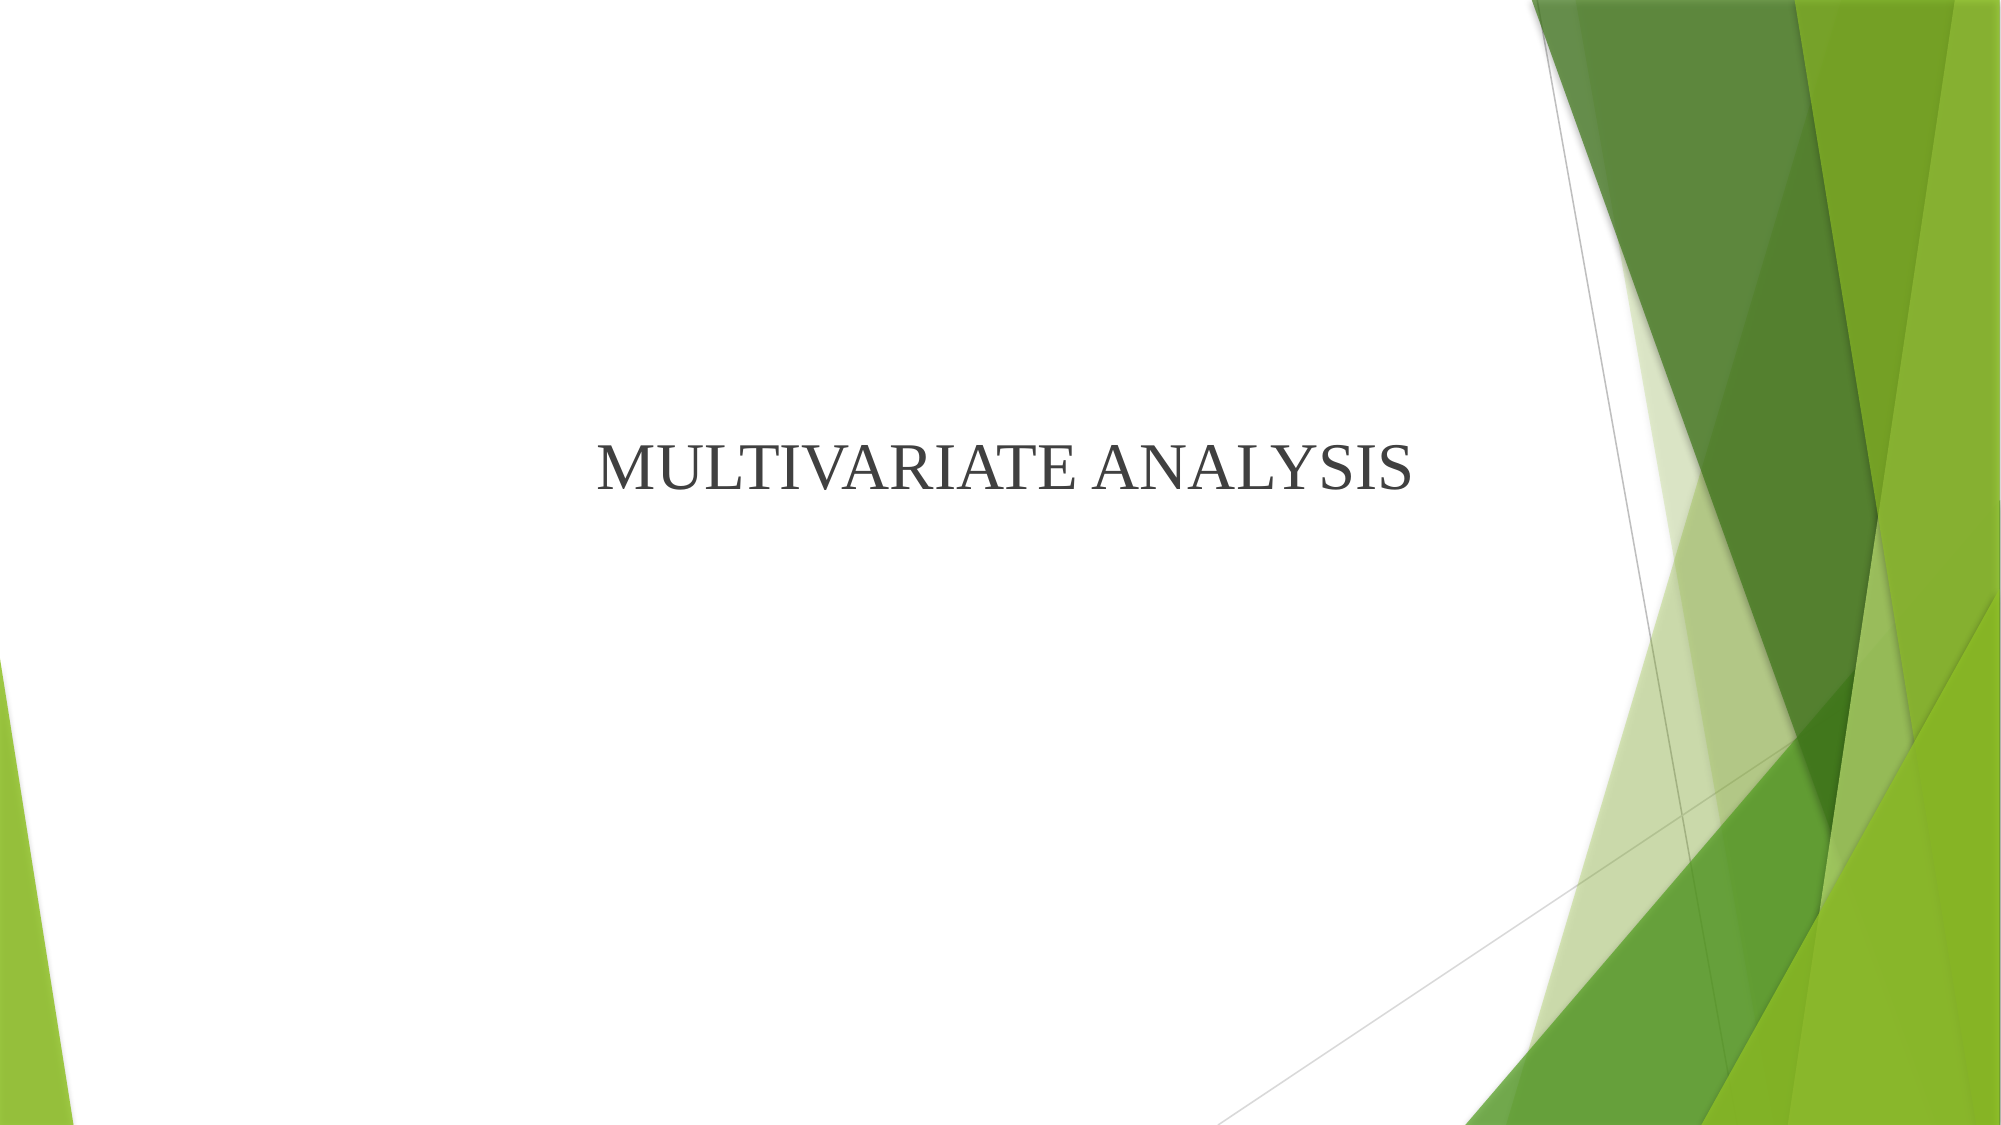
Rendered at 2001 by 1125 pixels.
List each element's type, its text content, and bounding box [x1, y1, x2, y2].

list MULTIVARIATE ANALYSIS [581, 415, 1476, 558]
